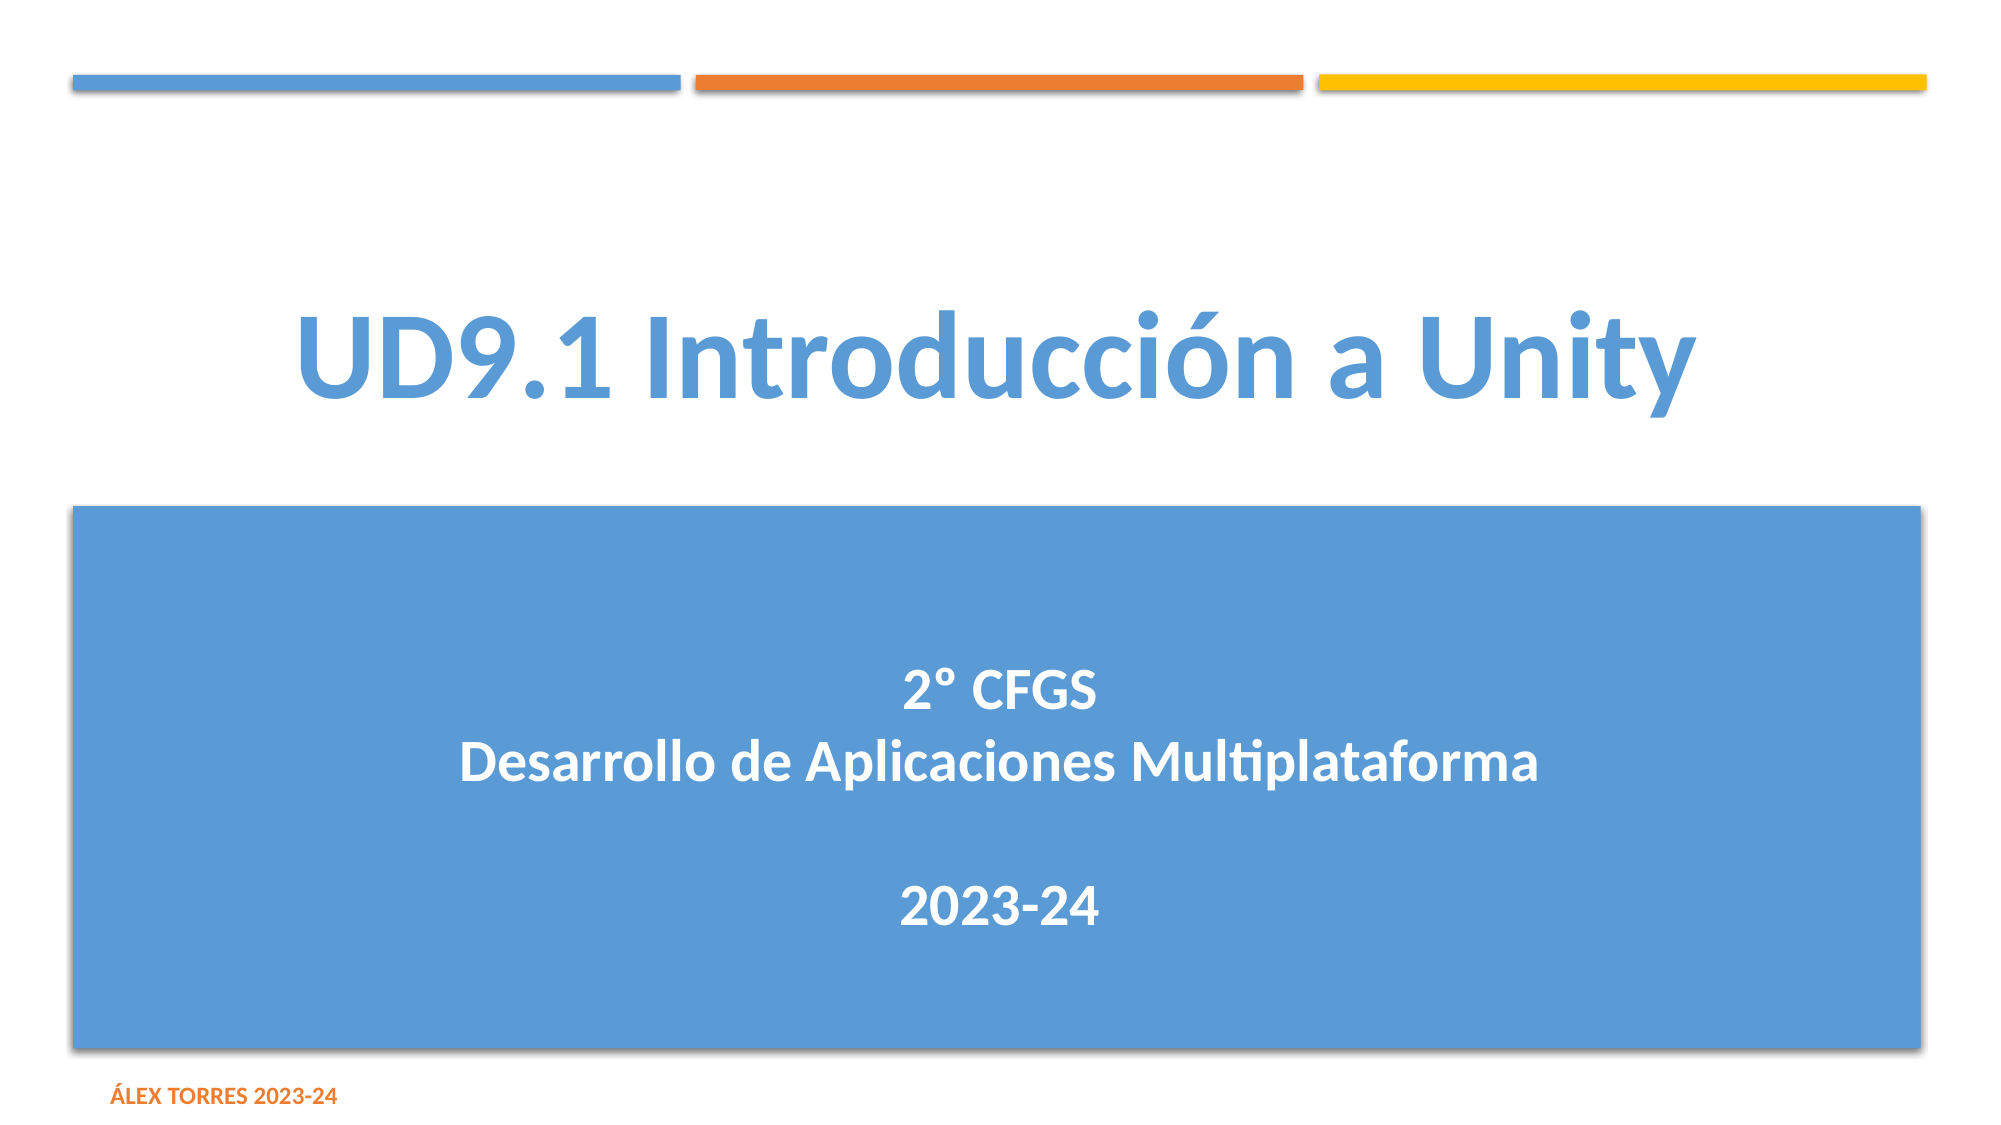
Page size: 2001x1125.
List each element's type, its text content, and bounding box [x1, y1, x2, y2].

title UD9.1 Introducción a Unity [95, 167, 1899, 530]
subtitle 2º CFGS Desarrollo de Aplicaciones Multiplataforma 2023-24 [98, 642, 1902, 958]
